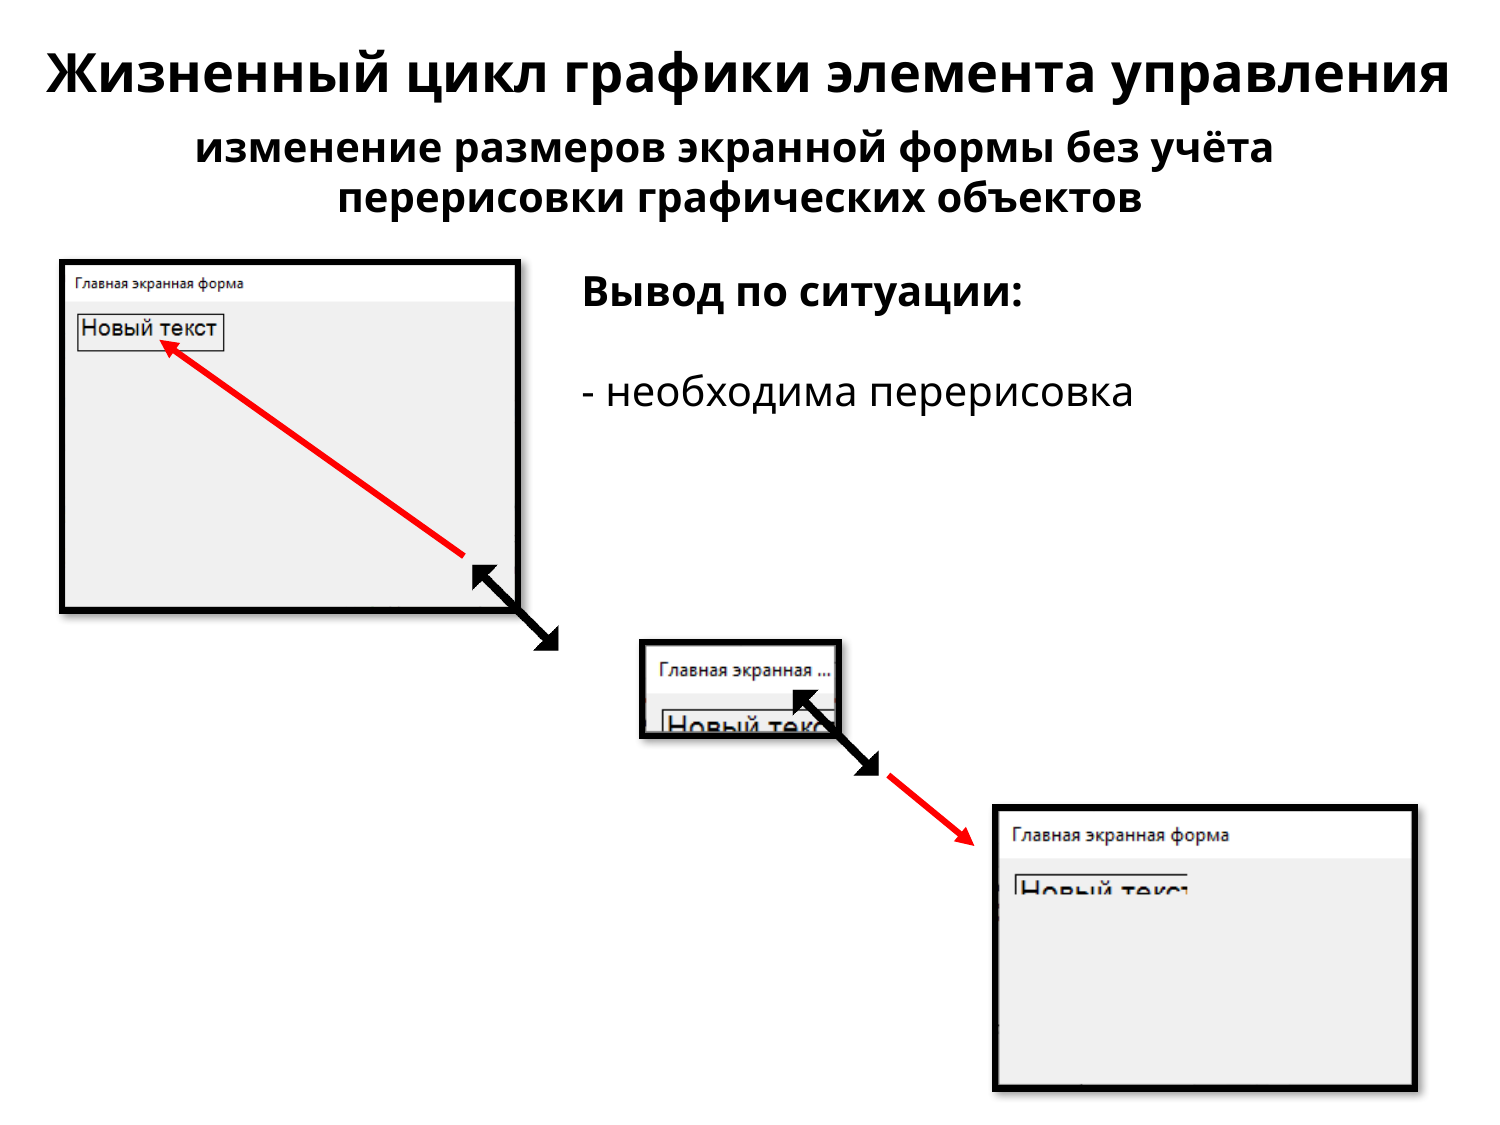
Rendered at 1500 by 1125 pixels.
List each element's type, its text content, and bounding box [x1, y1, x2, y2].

text_box Жизненный цикл графики элемента управления [17, 30, 1483, 111]
picture [644, 644, 887, 785]
text_box Вывод по ситуации: - необходима перерисовка [566, 257, 1413, 422]
picture [64, 264, 567, 659]
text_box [888, 774, 975, 847]
picture [997, 810, 1413, 1086]
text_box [159, 339, 465, 557]
text_box изменение размеров экранной формы без учёта перерисовки графических объектов [31, 113, 1450, 229]
